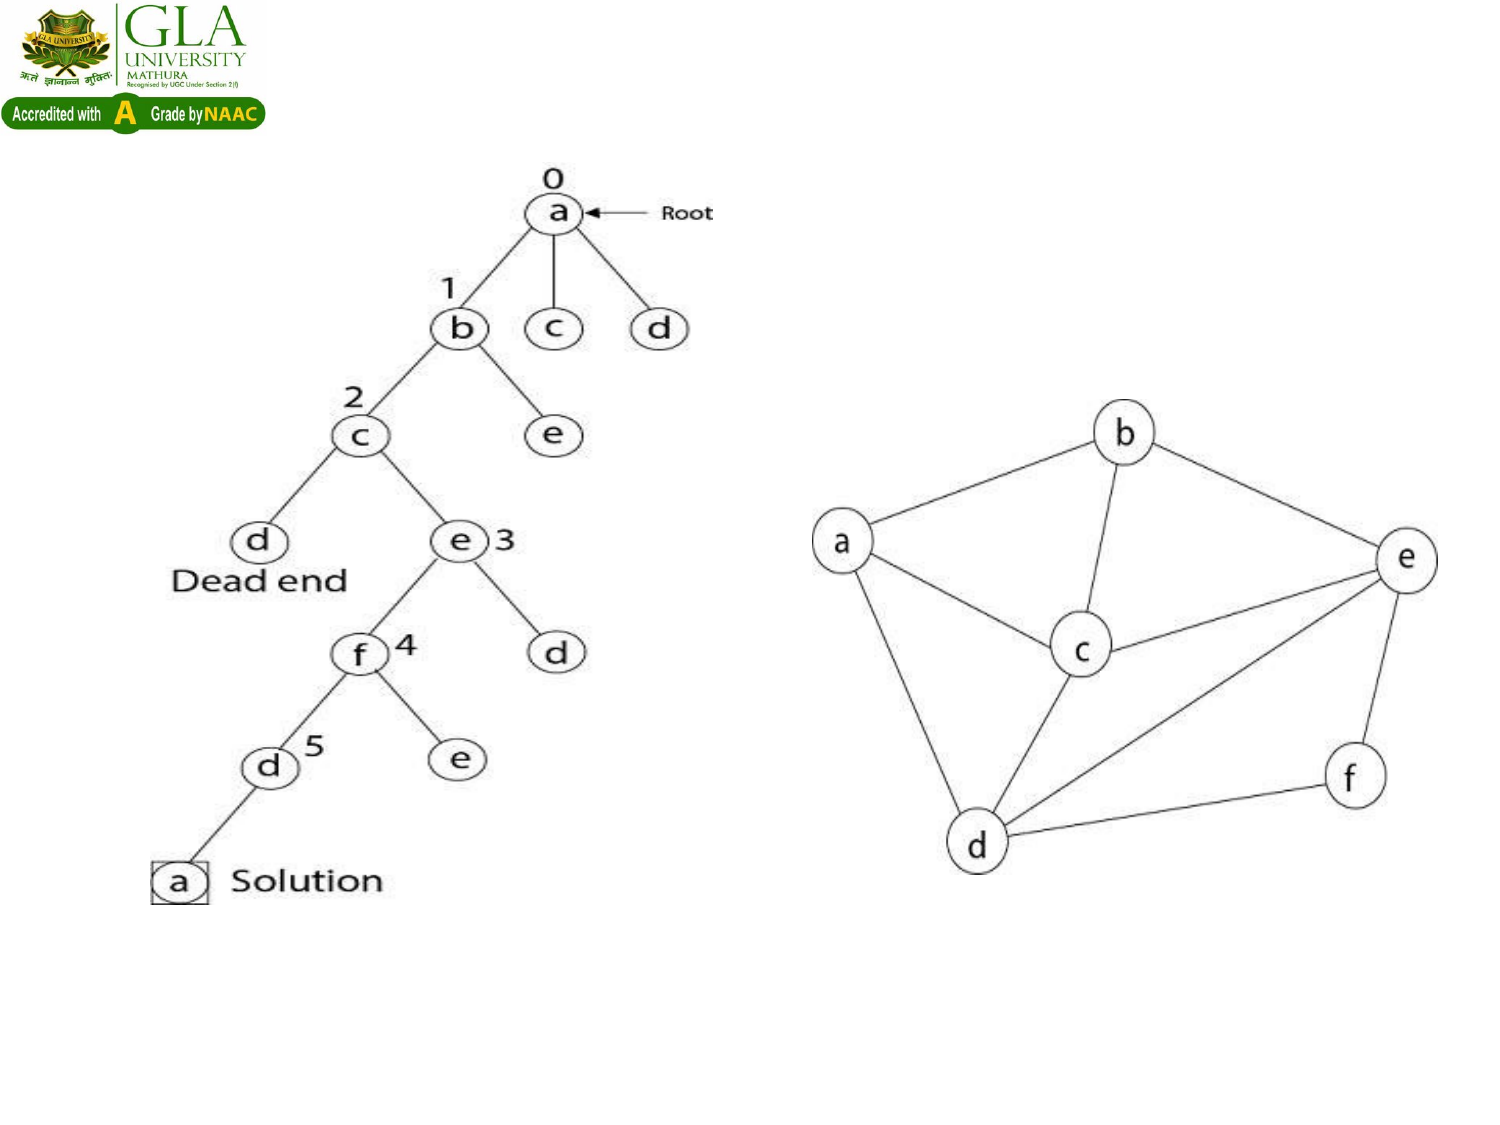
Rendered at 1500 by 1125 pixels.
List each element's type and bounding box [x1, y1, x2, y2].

picture [812, 399, 1438, 876]
list [149, 162, 713, 906]
picture [0, 0, 267, 136]
